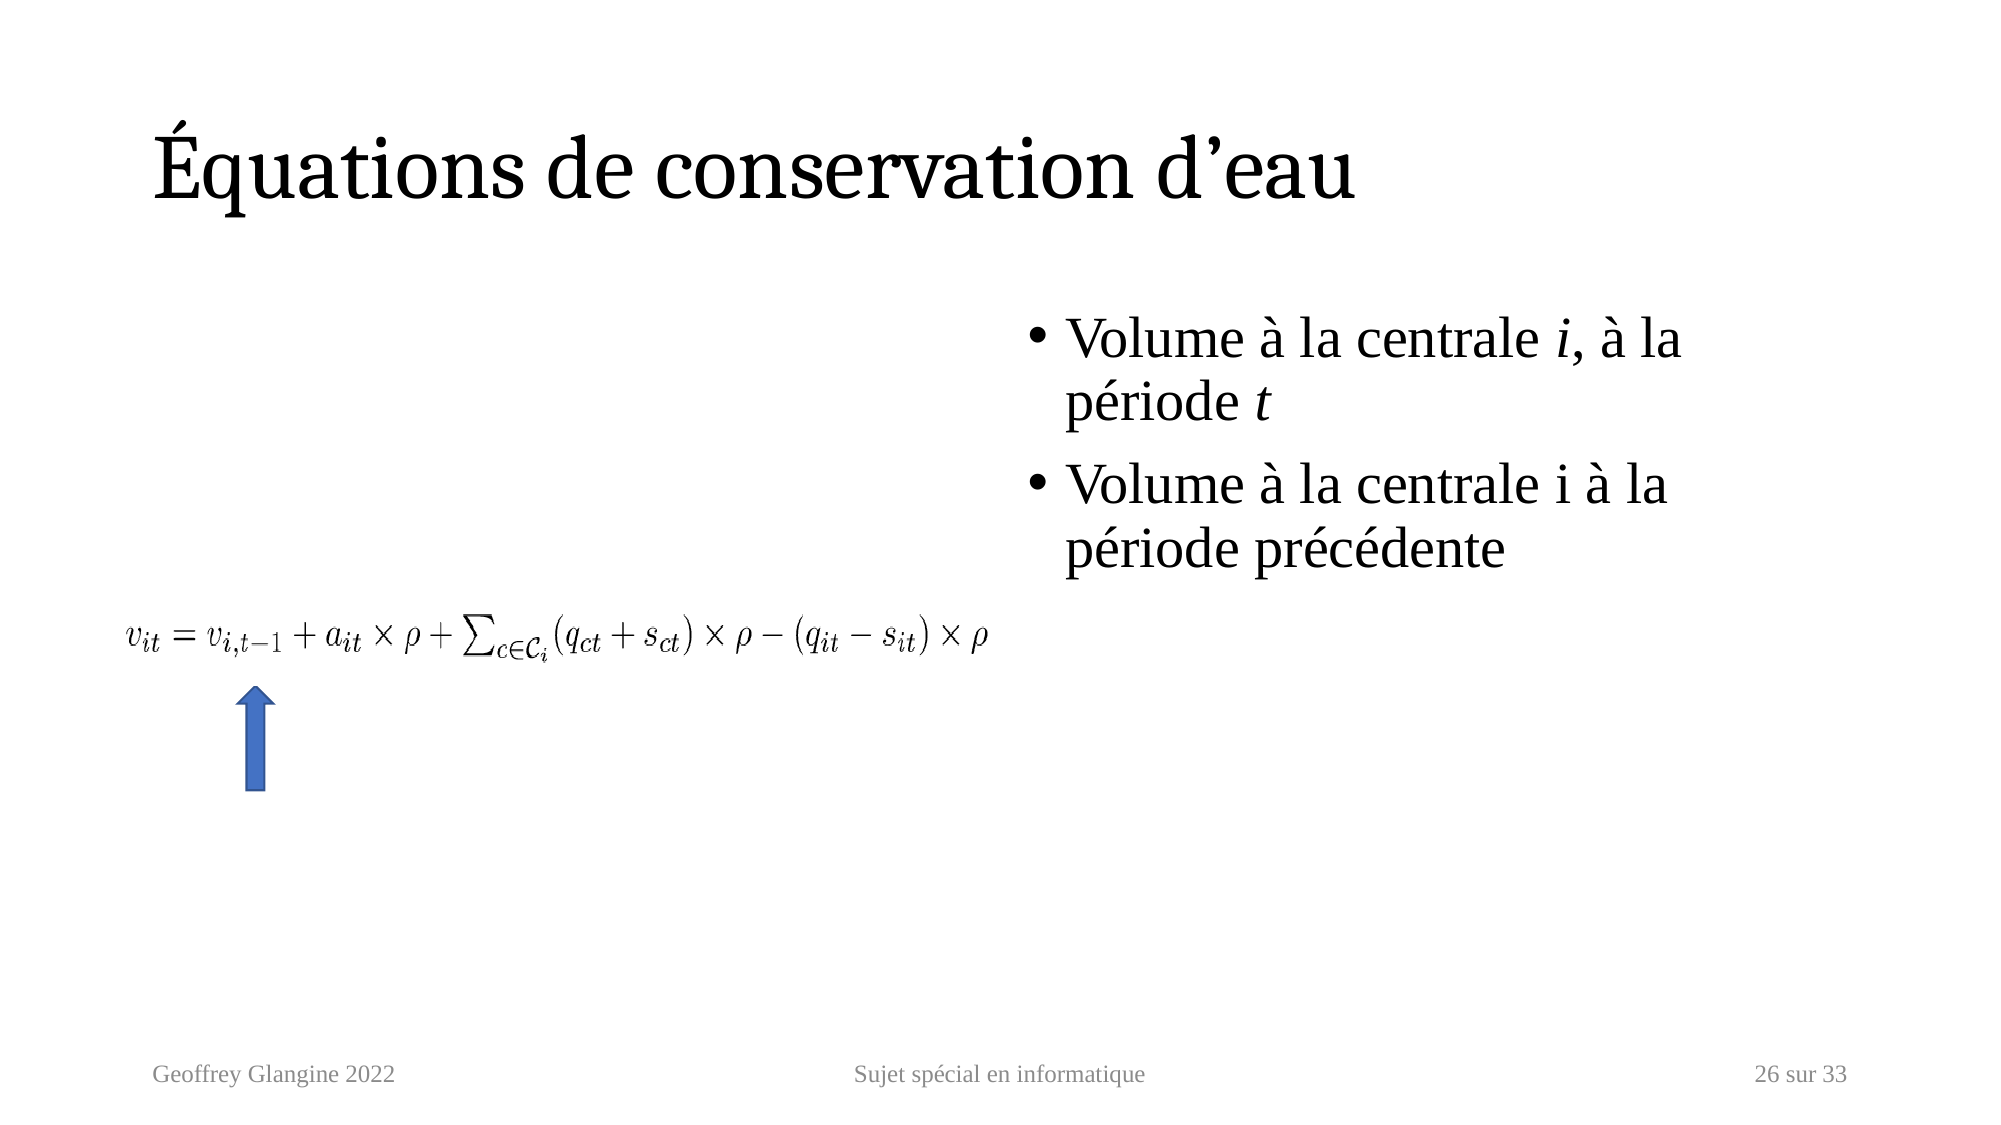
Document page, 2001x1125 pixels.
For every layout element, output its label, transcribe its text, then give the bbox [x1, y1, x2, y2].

slide_number Geoffrey Glangine 2022 [137, 1042, 588, 1103]
list Volume à la centrale i, à la période t Volume à la centrale i à la période précédente [1012, 299, 1863, 1014]
picture [112, 581, 1000, 686]
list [137, 686, 988, 709]
title Équations de conservation d’eau [137, 59, 1863, 278]
footer Sujet spécial en informatique [662, 1042, 1338, 1103]
text_box [245, 709, 266, 792]
slide_number 26 sur 33 [1412, 1042, 1863, 1103]
